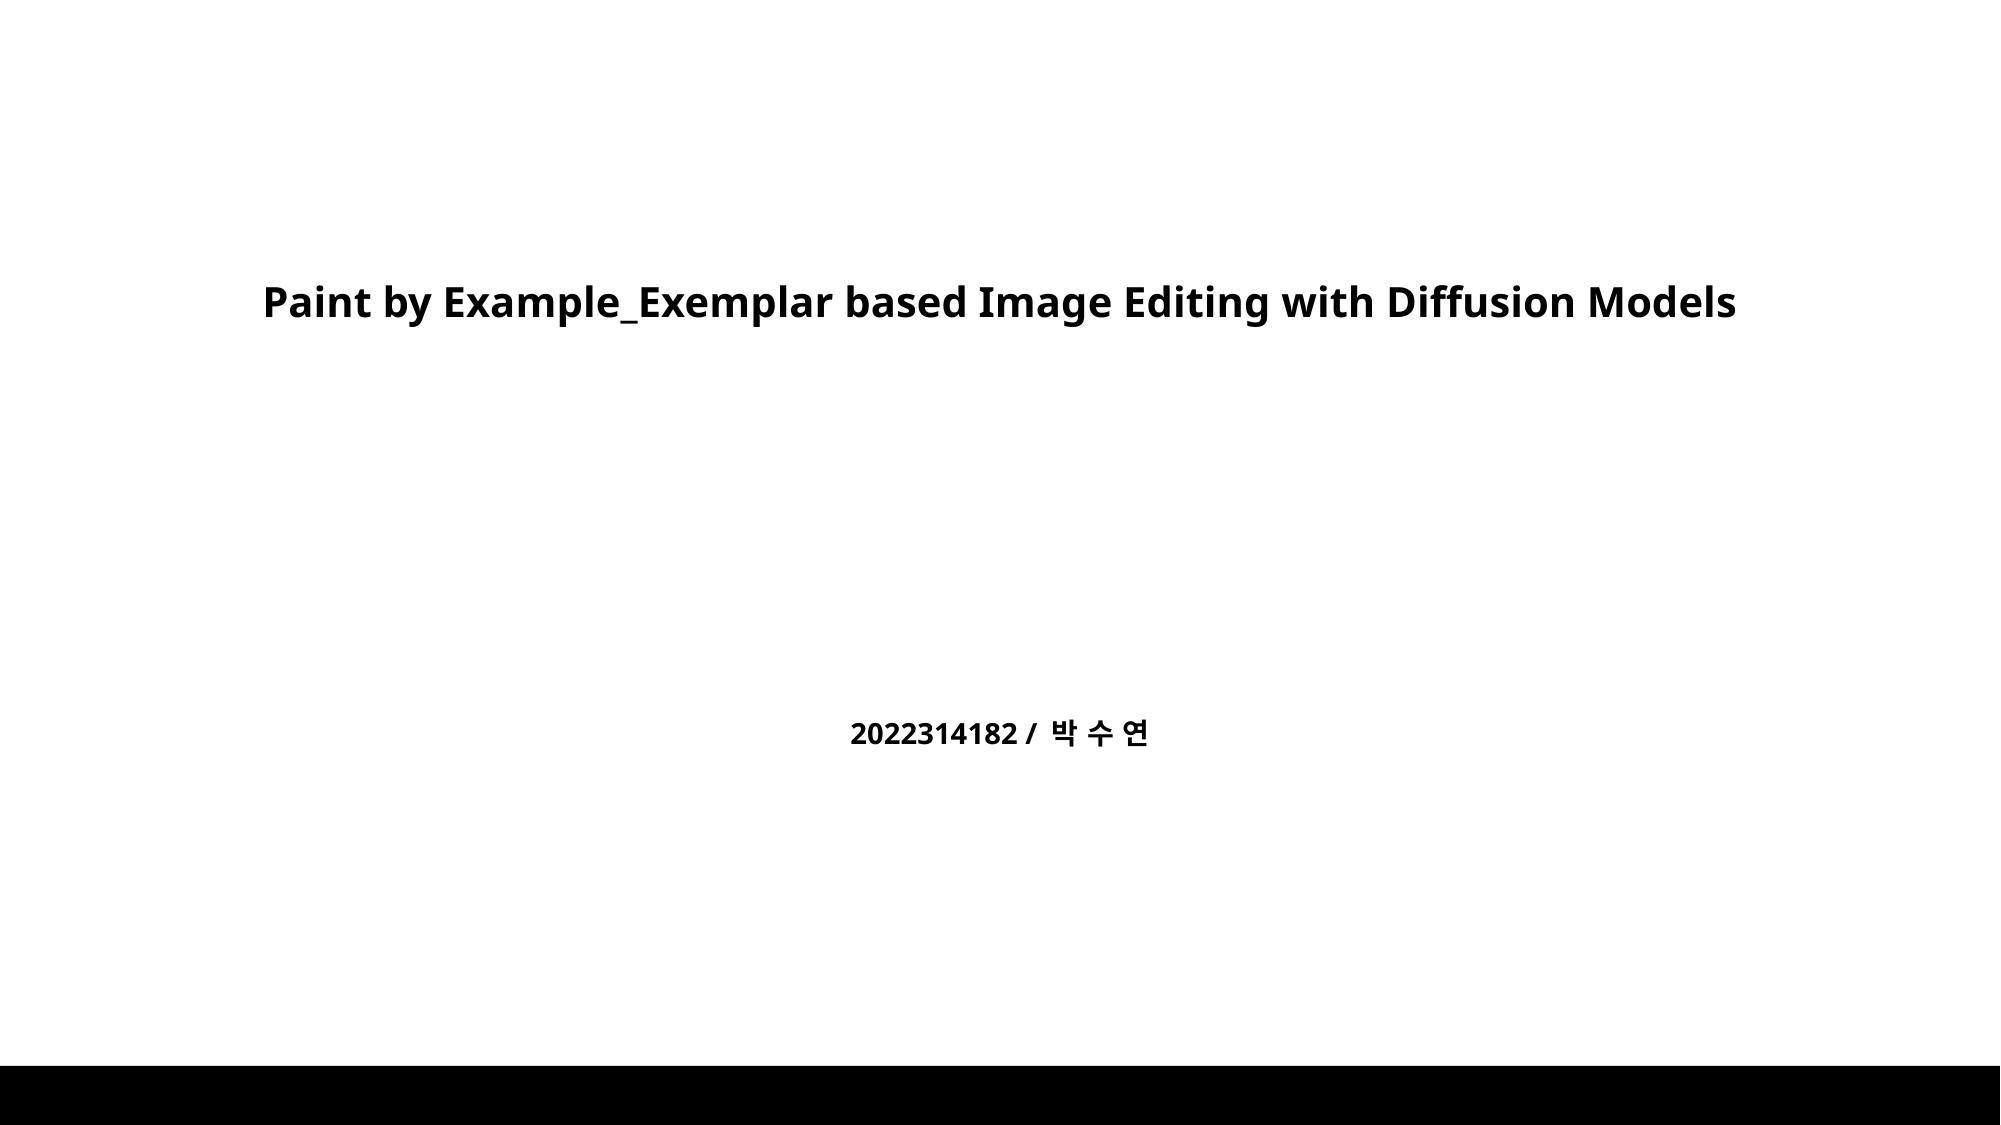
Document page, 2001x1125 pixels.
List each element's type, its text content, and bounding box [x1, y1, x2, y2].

title Paint by Example_Exemplar based Image Editing with Diffusion Models [67, 191, 1933, 395]
text_box 2022314182 / 박 수 연 [68, 697, 1932, 758]
